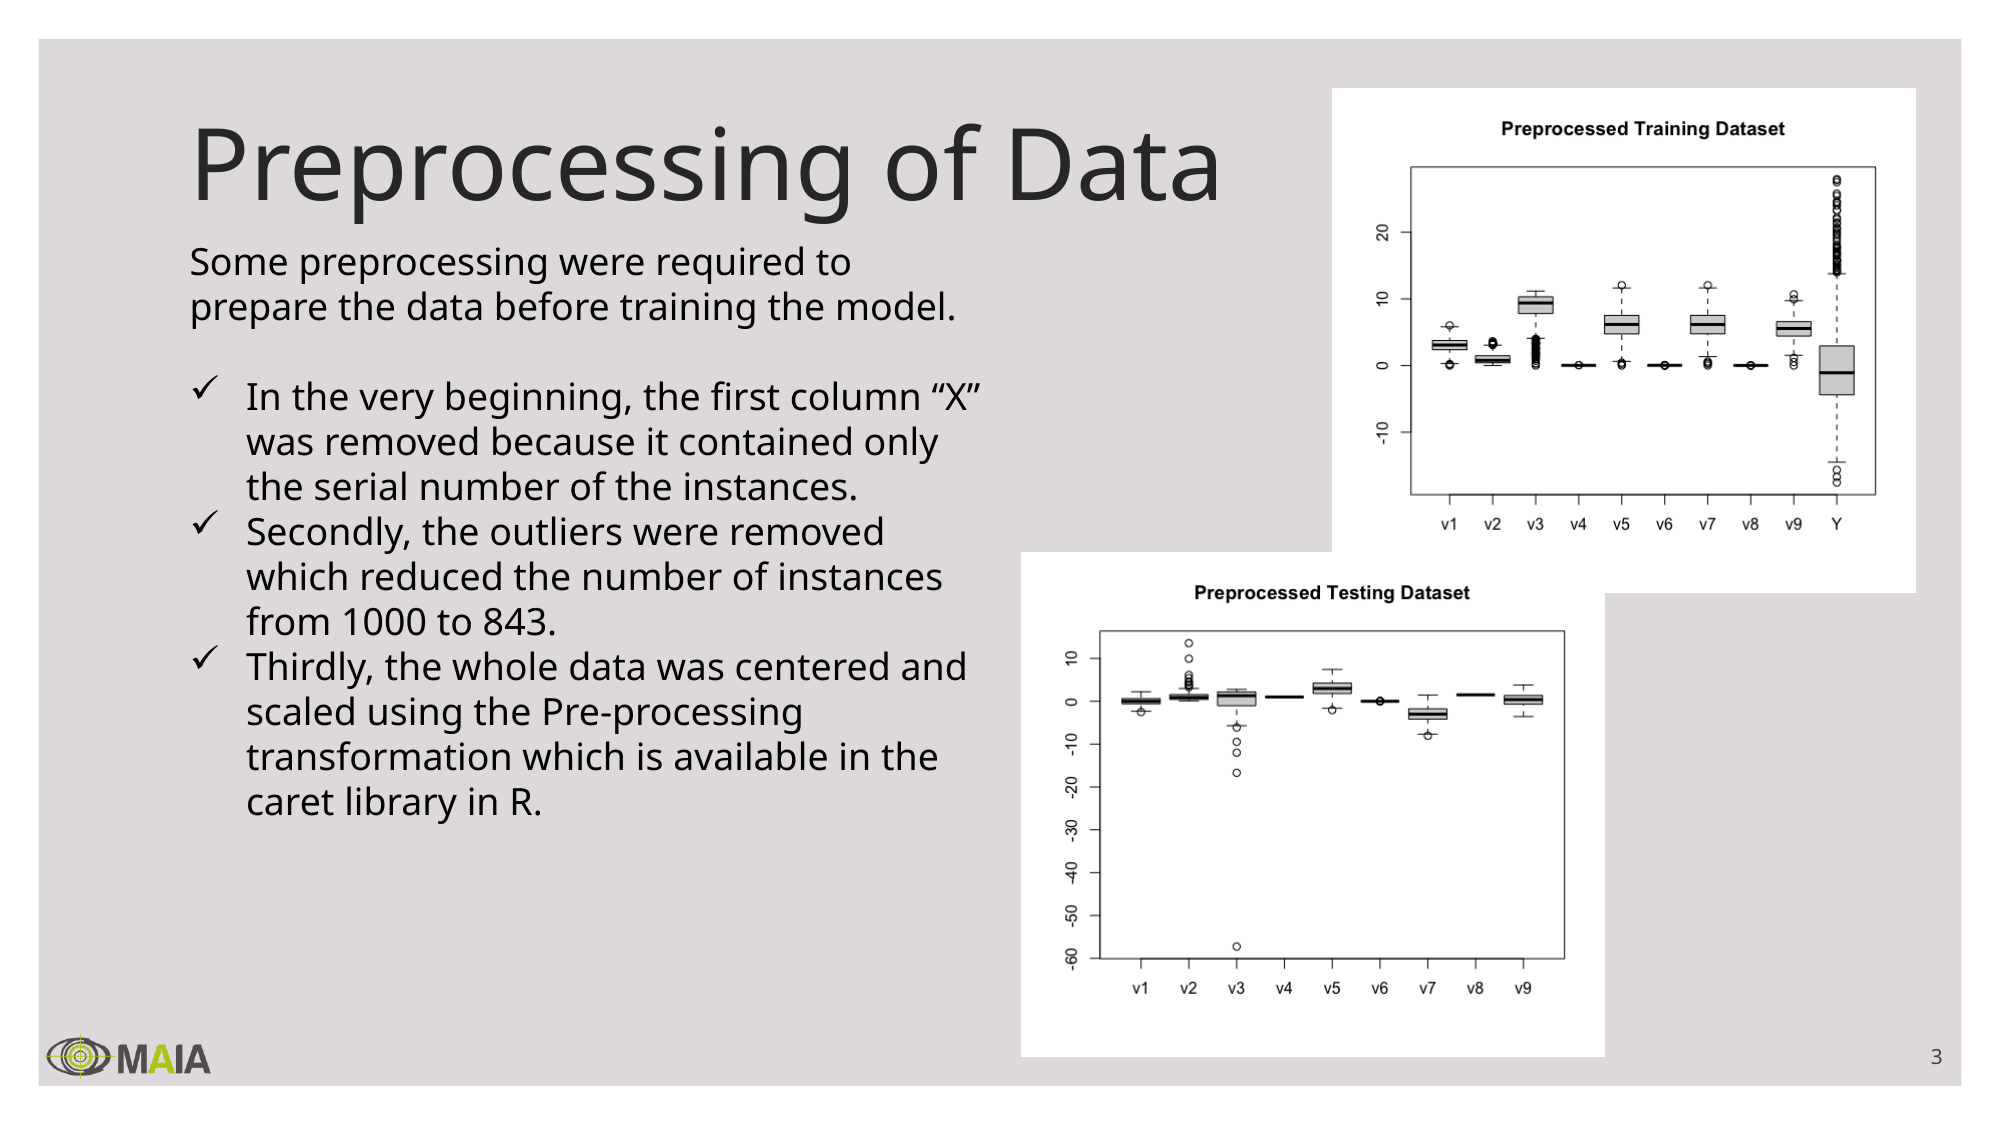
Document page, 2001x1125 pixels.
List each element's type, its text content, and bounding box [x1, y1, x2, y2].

picture [42, 1027, 212, 1082]
text_box Some preprocessing were required to prepare the data before training the model. In the very beginning, the first column “X” was removed because it contained only the serial number of the instances. Secondly, the outliers were removed which reduced the number of instances from 1000 to 843. Thirdly, the whole data was centered and scaled using the Pre-processing transformation which is available in the caret library in R. [174, 230, 1000, 831]
picture [1021, 88, 1916, 1057]
text_box Preprocessing of Data [174, 55, 1825, 281]
slide_number 3 [1717, 1034, 1958, 1080]
